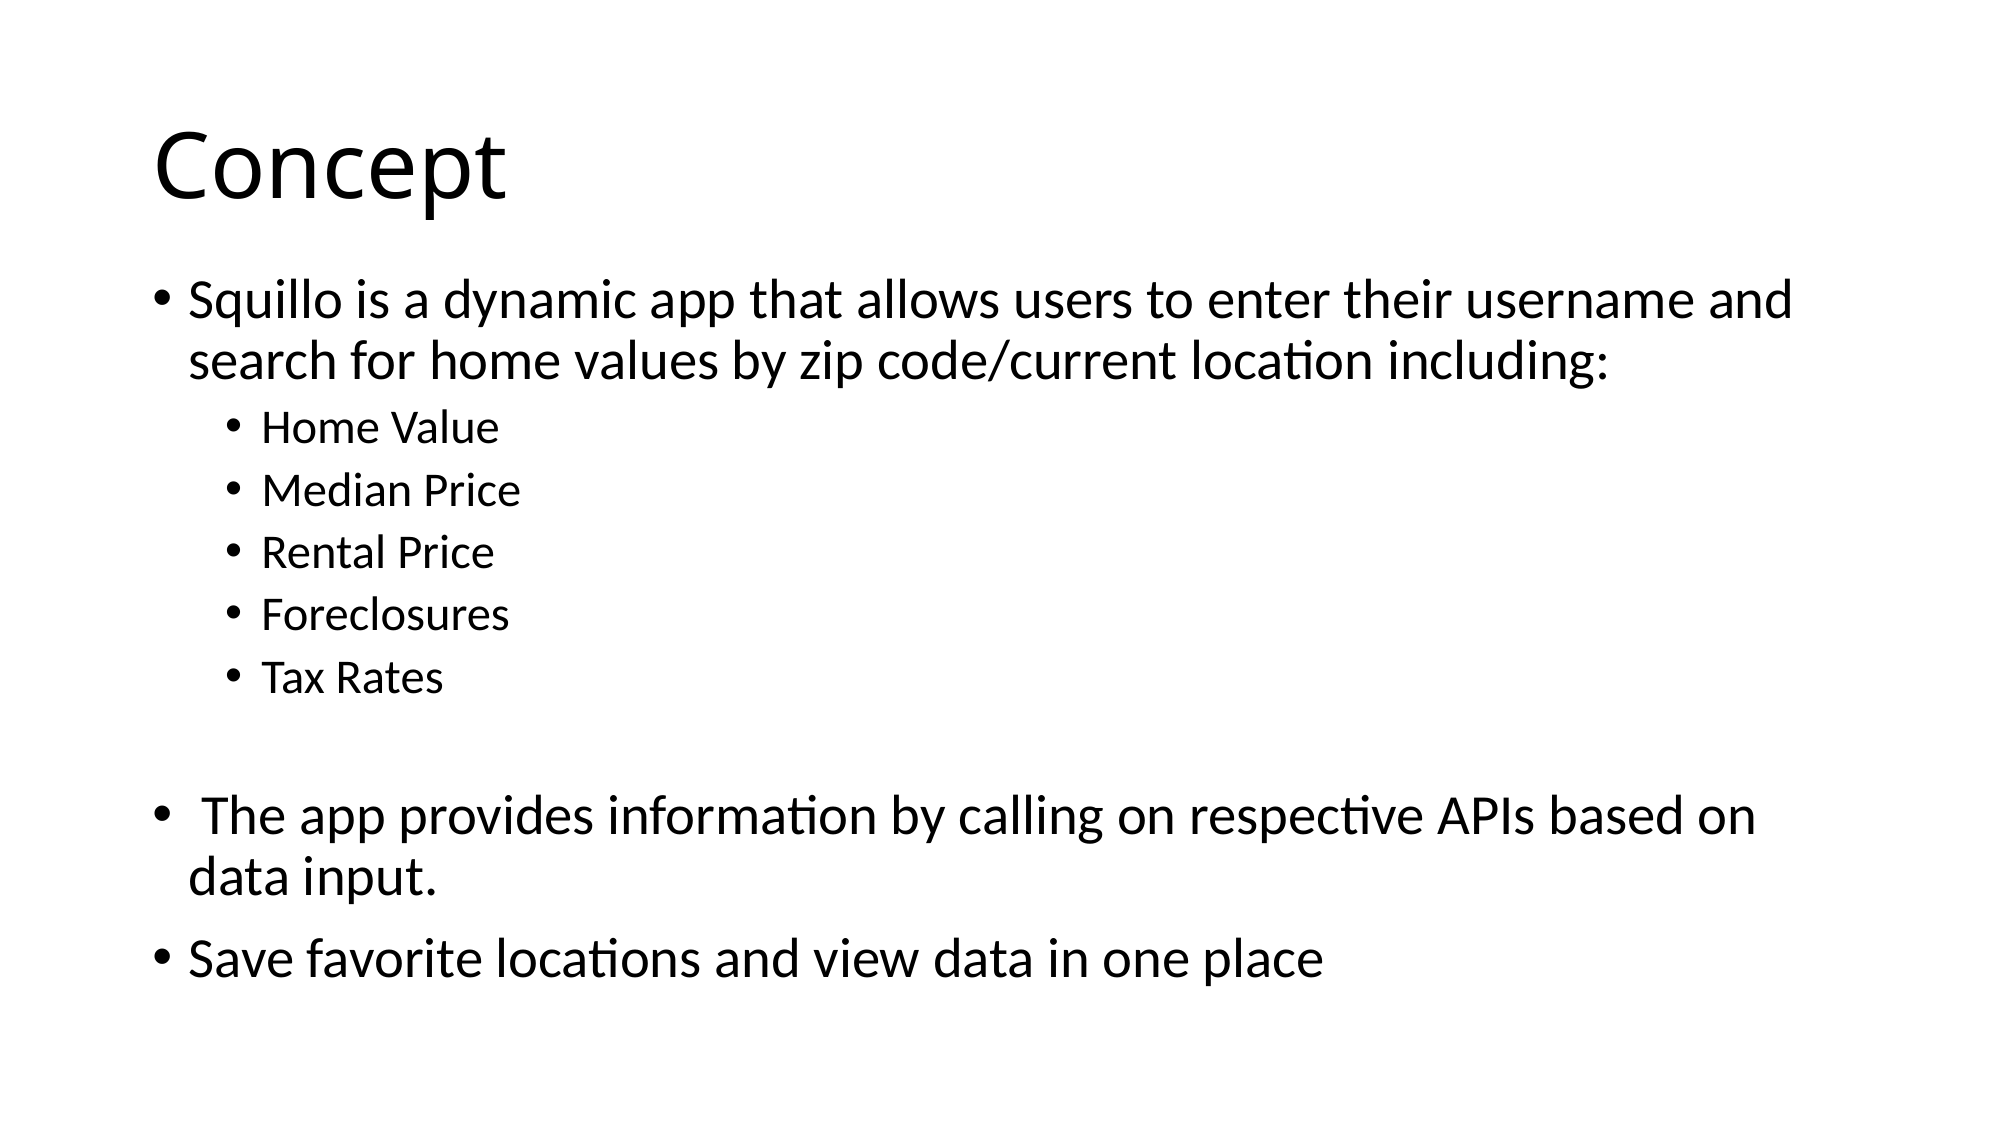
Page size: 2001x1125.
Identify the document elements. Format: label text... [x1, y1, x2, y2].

list Squillo is a dynamic app that allows users to enter their username and search for home values by zip code/current location including: Home Value Median Price Rental Price Foreclosures Tax Rates The app provides information by calling on respective APIs based on data input. Save favorite locations and view data in one place [137, 262, 1863, 1000]
title Concept [137, 59, 1863, 262]
